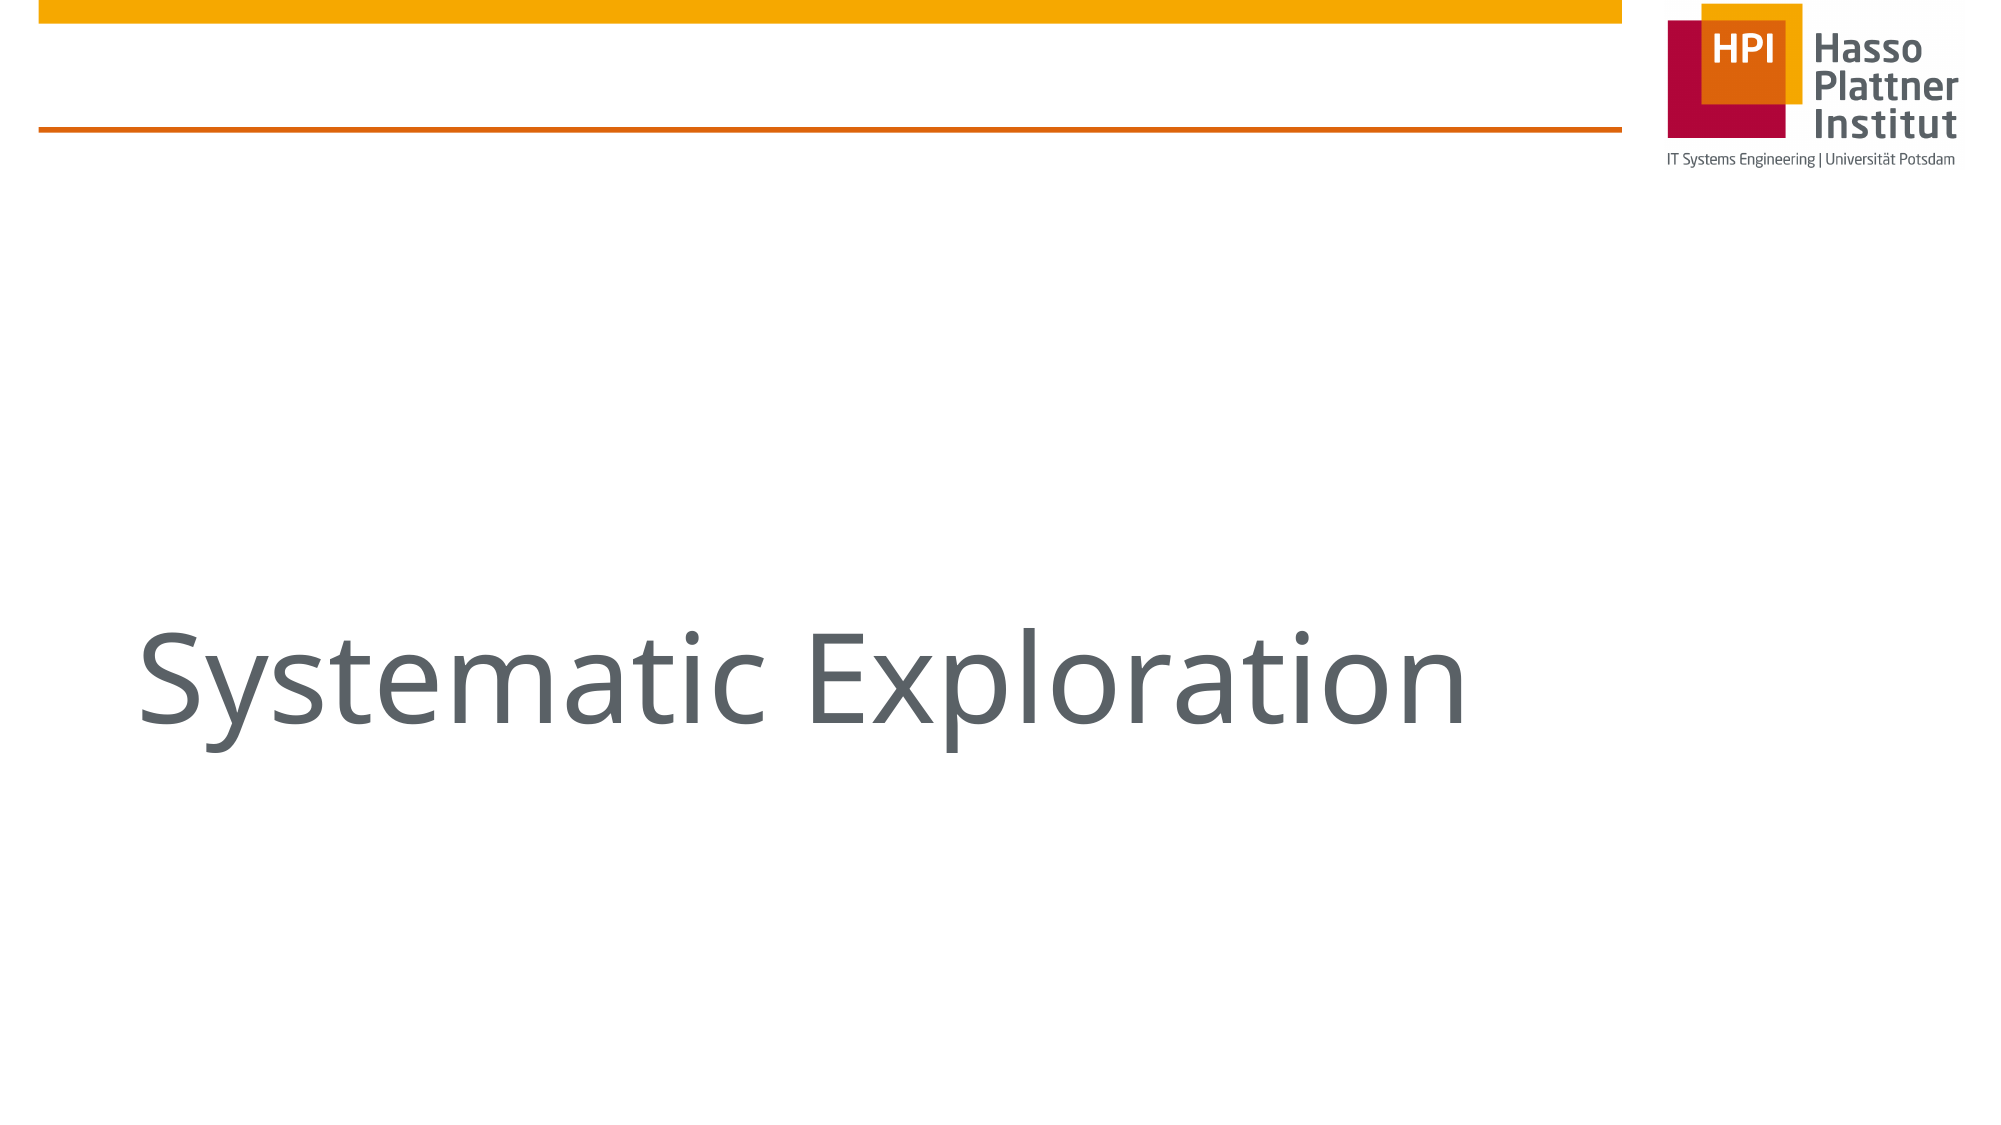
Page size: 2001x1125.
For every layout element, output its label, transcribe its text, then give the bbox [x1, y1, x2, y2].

title Systematic Exploration [136, 280, 1862, 749]
picture [1664, 0, 1965, 170]
